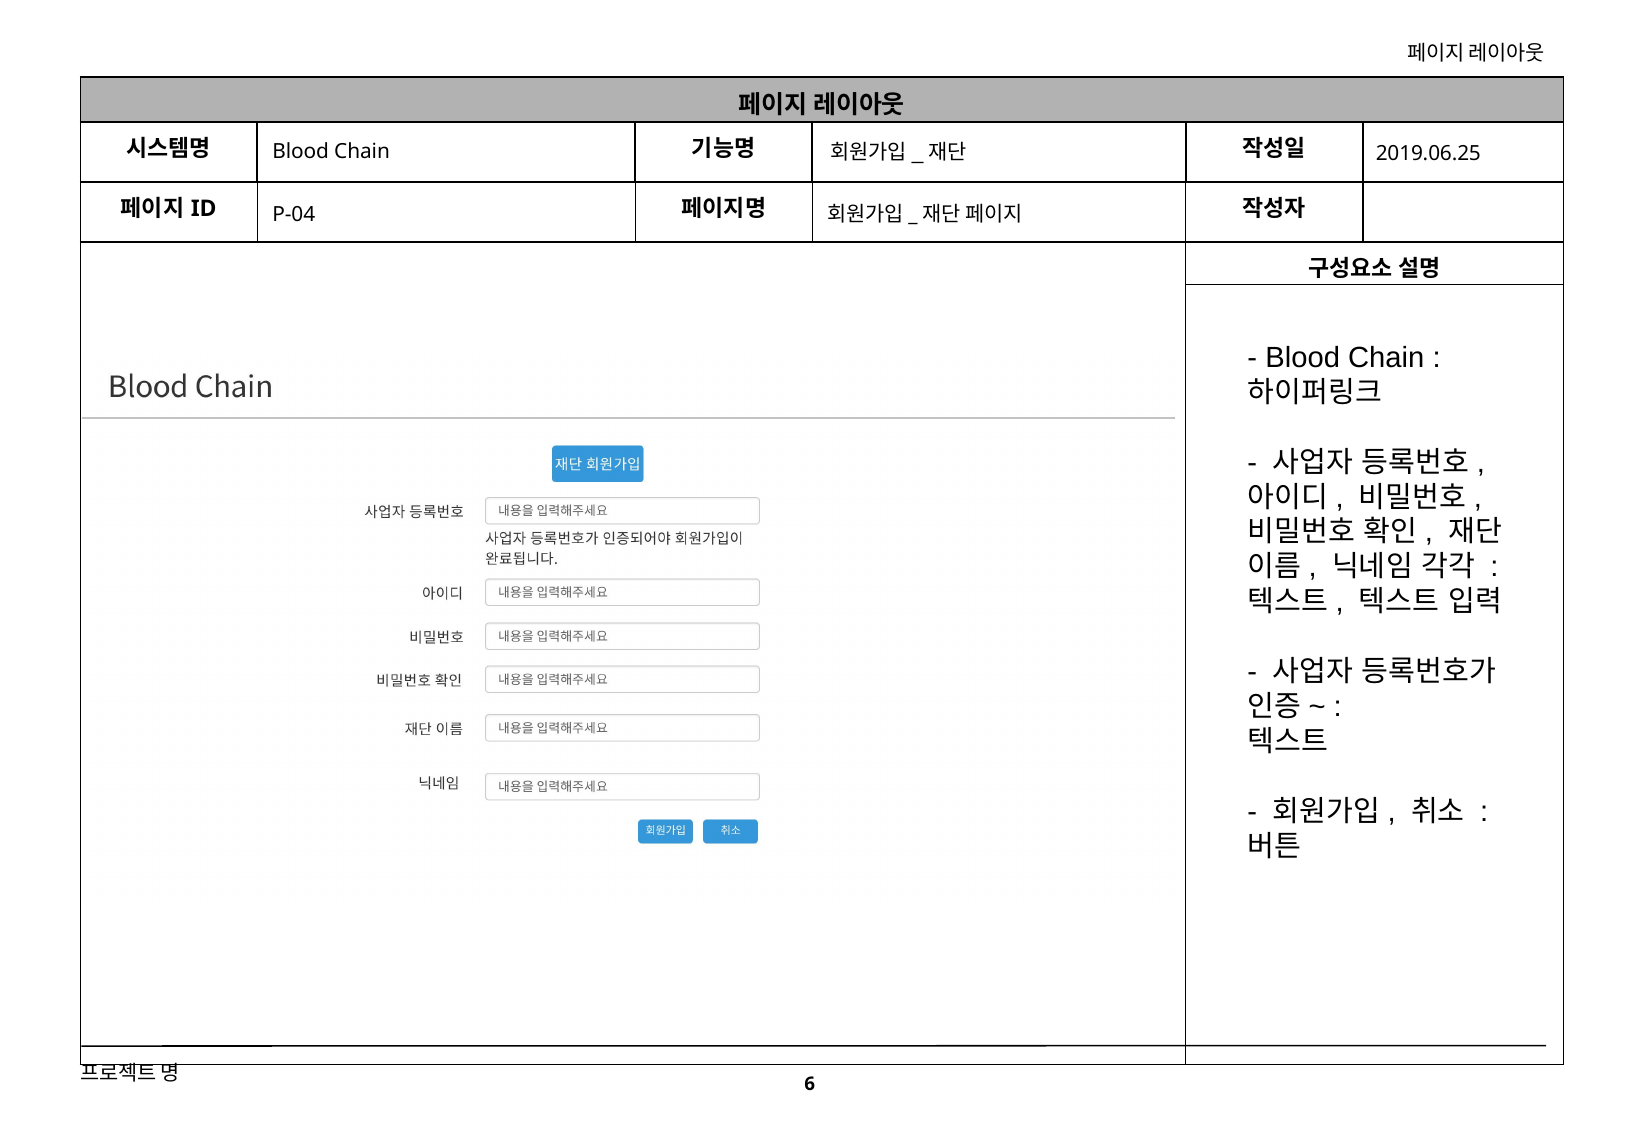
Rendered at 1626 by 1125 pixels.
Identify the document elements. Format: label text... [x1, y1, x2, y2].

text_box 회원가입_재단 페이지 [812, 192, 1122, 234]
text_box 회원가입_재단 [815, 123, 1081, 180]
text_box P-04 [257, 192, 477, 234]
text_box - Blood Chain : 하이퍼링크 - 사업자 등록번호, 아이디, 비밀번호, 비밀번호 확인, 재단 이름, 닉네임 각각 : 텍스트, 텍스트 입력 - 사업자 등록번호가 인증~ : 텍스트 - 회원가입, 취소 : 버튼 [1232, 322, 1525, 1024]
text_box 2019.06.25 [1360, 132, 1581, 173]
picture [82, 350, 1181, 907]
text_box Blood Chain [257, 130, 477, 171]
